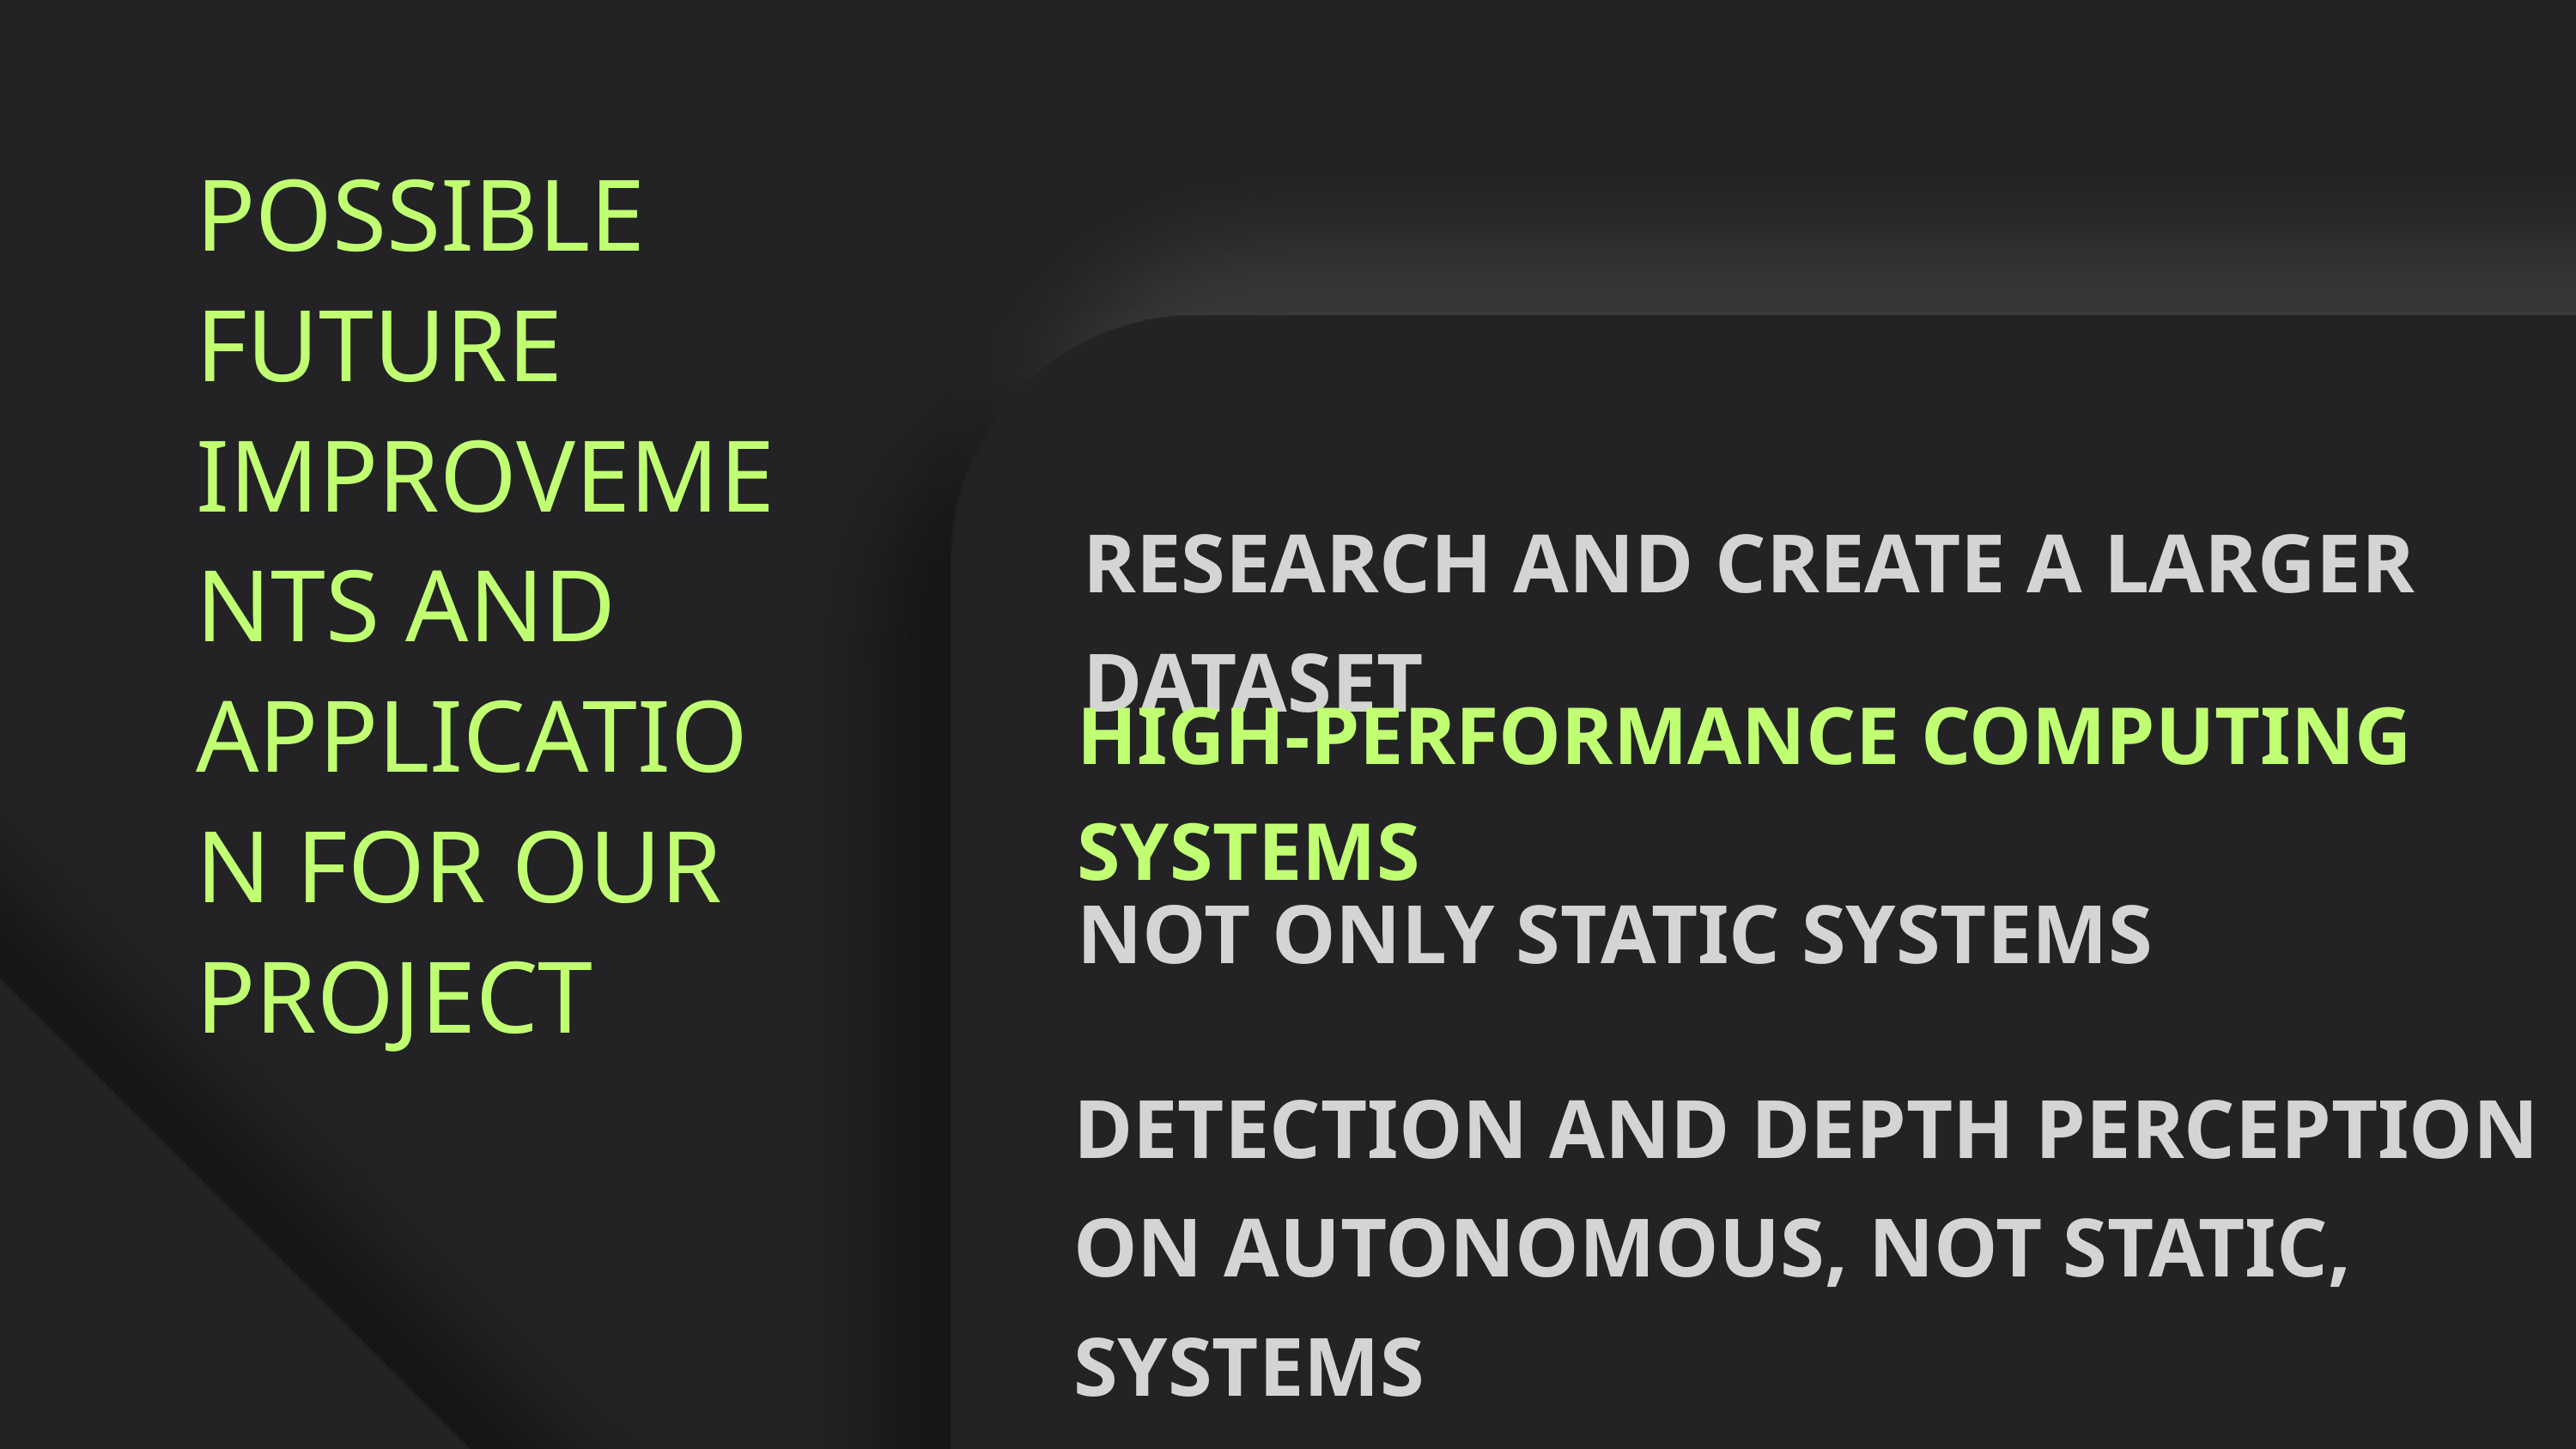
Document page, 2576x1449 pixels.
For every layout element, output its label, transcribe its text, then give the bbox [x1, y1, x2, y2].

picture [0, 161, 2576, 1449]
text_box POSSIBLE FUTURE IMPROVEMENTS AND APPLICATION FOR OUR PROJECT [196, 141, 805, 481]
